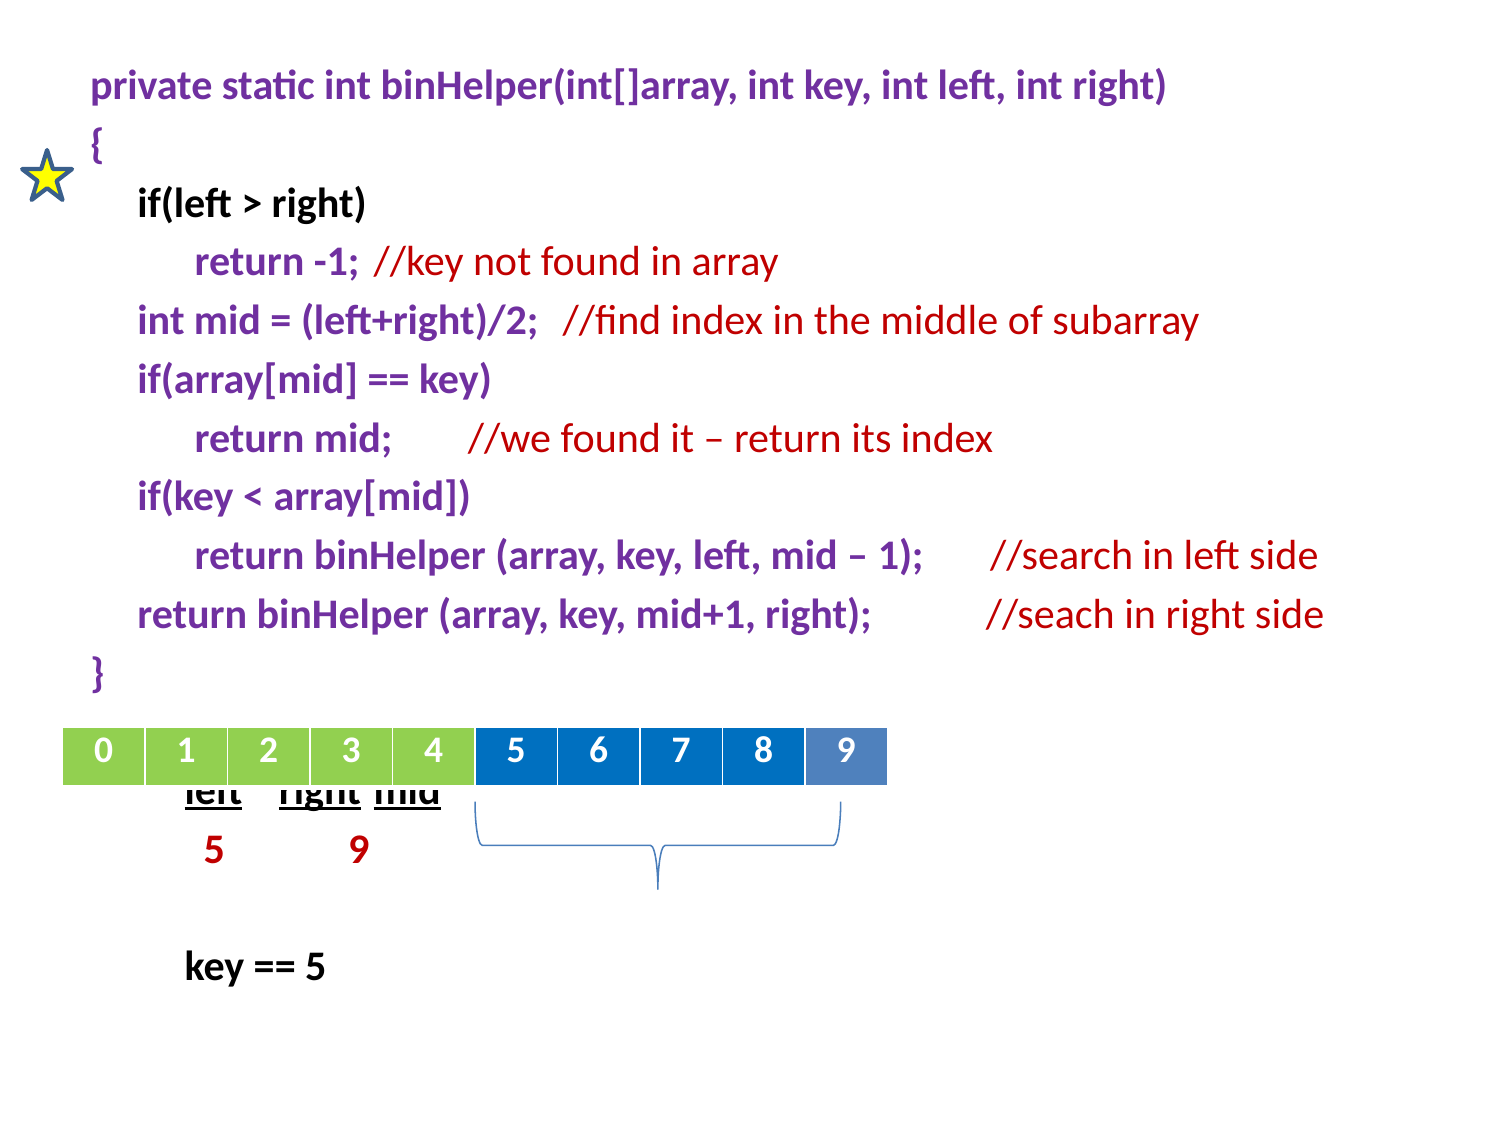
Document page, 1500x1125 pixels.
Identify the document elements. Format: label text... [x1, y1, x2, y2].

table_header 2 [228, 728, 309, 785]
text_box [474, 801, 842, 890]
table_header 7 [641, 728, 722, 785]
table_header 0 [63, 728, 144, 785]
text_box [20, 147, 75, 202]
table_header 9 [806, 728, 887, 785]
table_header 5 [476, 728, 557, 785]
table_header 6 [558, 728, 639, 785]
table_header 8 [723, 728, 804, 785]
list private static int binHelper(int[]array, int key, int left, int right) { if(left > right) return -1; //key not found in array int mid = (left+right)/2; //find index in the middle of subarray if(array[mid] == key) return mid; //we found it – return its index if(key < array[mid]) return binHelper (array, key, left, mid – 1); //search in left side return binHelper (array, key, mid+1, right); //seach in right side } left right mid 5 9 key == 5 [75, 50, 1488, 1005]
table_header 3 [311, 728, 392, 785]
table_header 4 [393, 728, 474, 785]
table_header 1 [146, 728, 227, 785]
